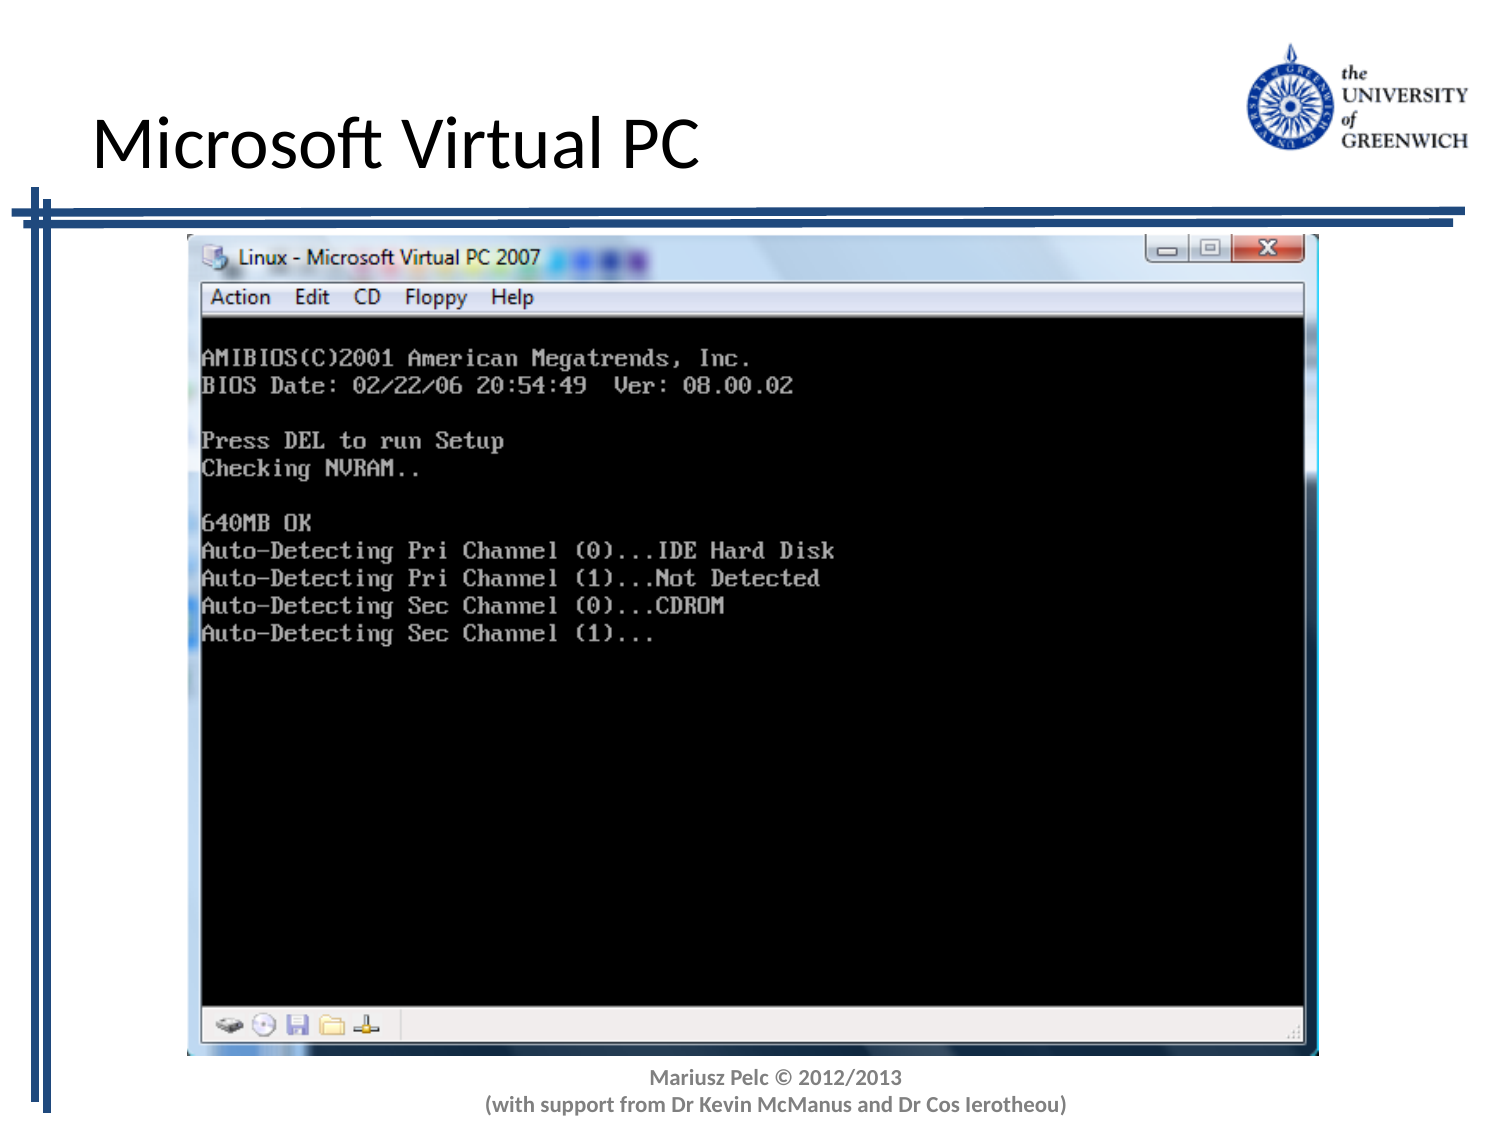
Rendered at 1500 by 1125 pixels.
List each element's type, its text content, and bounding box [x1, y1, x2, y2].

text_box Mariusz Pelc © 2012/2013 (with support from Dr Kevin McManus and Dr Cos Ierotheou) [469, 1064, 1082, 1125]
picture [187, 234, 1319, 1057]
title Microsoft Virtual PC [76, 45, 1226, 208]
picture [1241, 34, 1477, 159]
